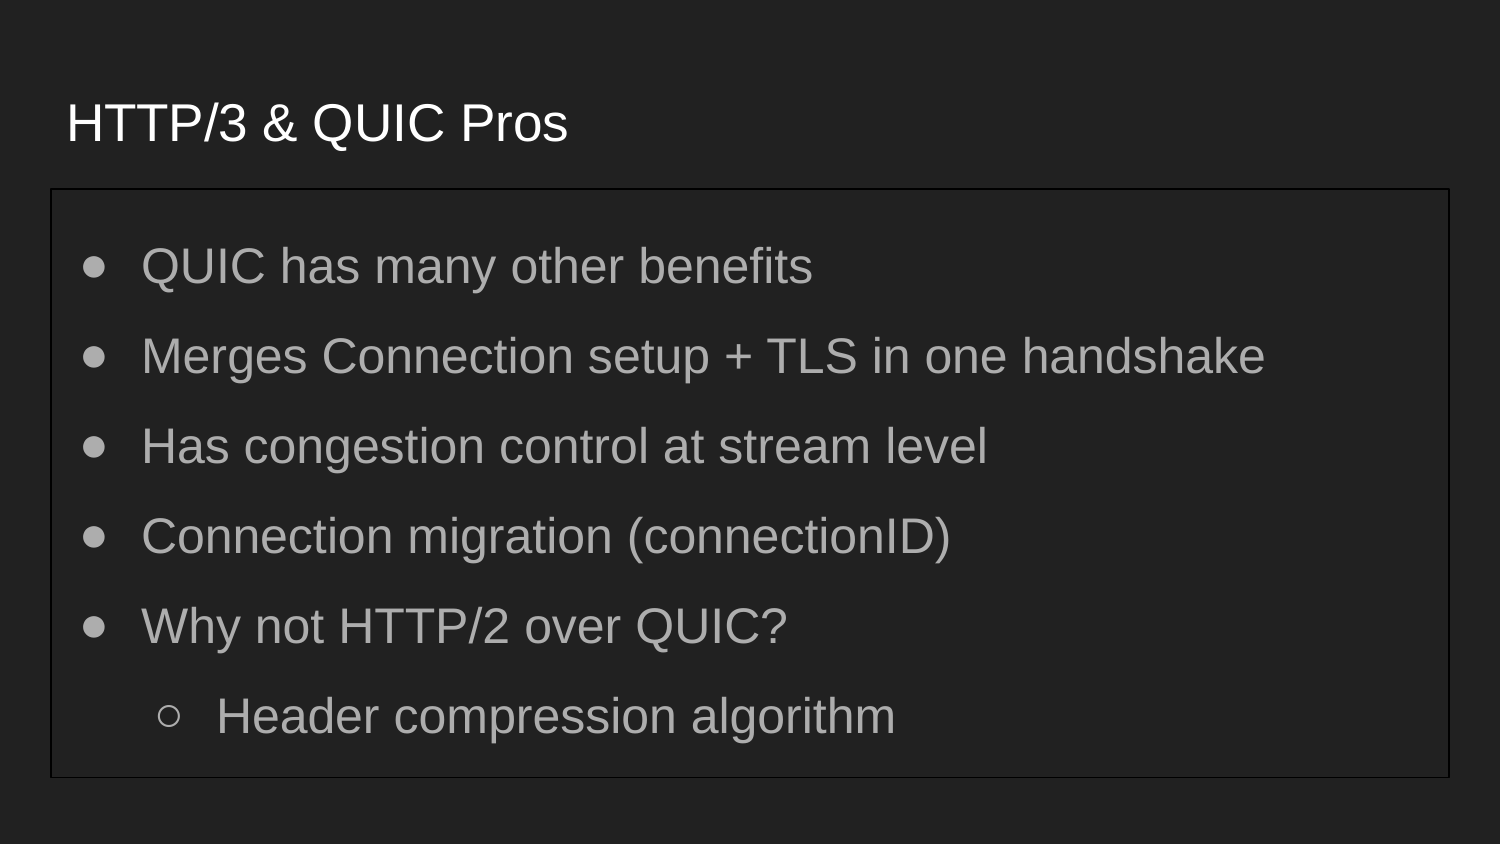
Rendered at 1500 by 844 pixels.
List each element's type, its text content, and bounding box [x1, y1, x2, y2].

list QUIC has many other benefits Merges Connection setup + TLS in one handshake Has congestion control at stream level Connection migration (connectionID) Why not HTTP/2 over QUIC? Header compression algorithm [51, 189, 1449, 778]
title HTTP/3 & QUIC Pros [51, 72, 1449, 167]
